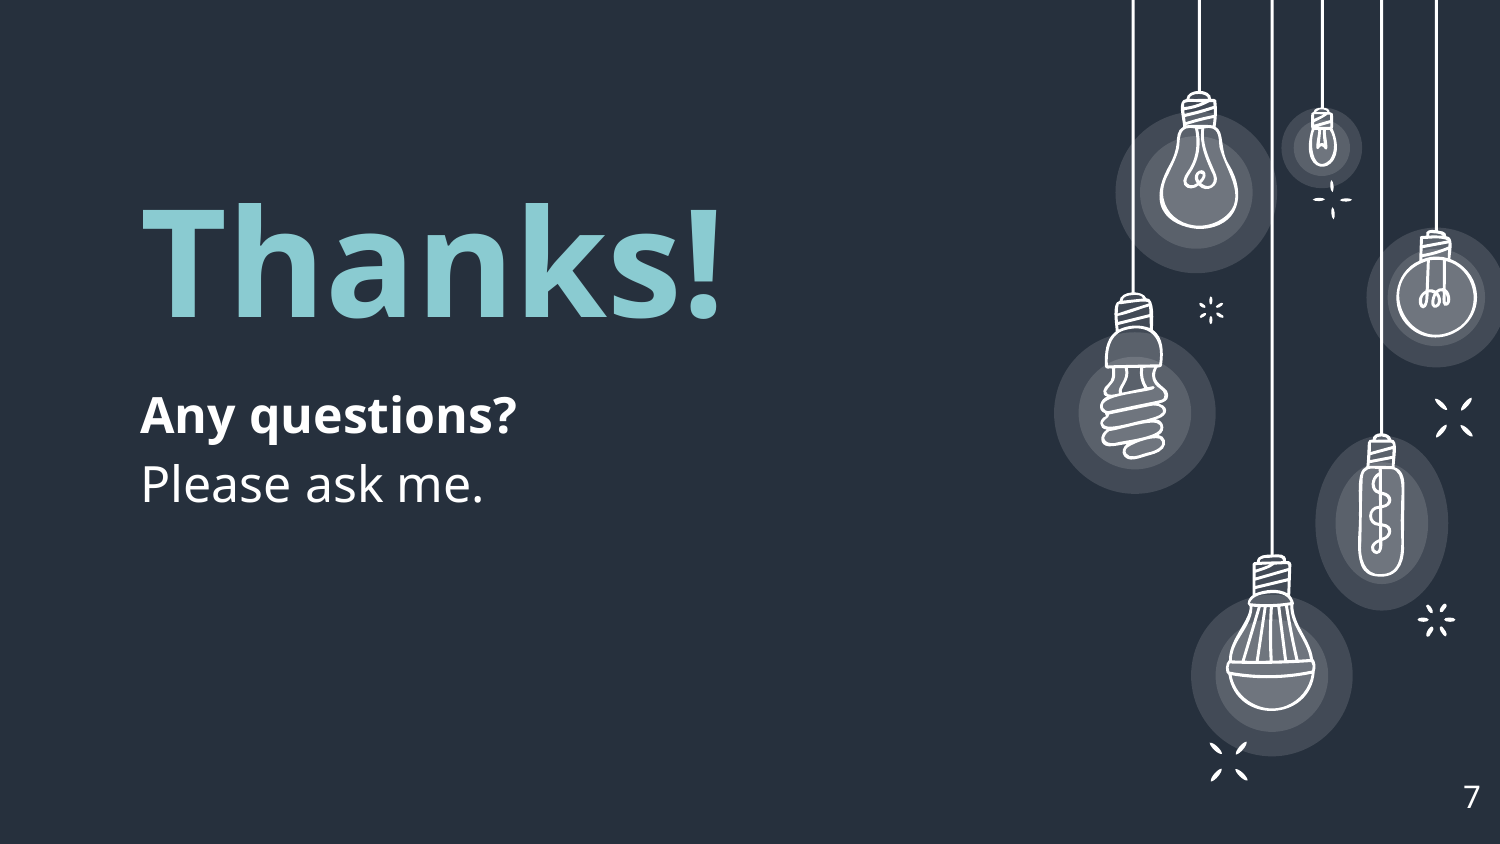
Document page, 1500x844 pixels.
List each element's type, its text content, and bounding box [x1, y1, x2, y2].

list Any questions? Please ask me. [140, 374, 911, 684]
slide_number 7 [1426, 766, 1482, 832]
title Thanks! [140, 159, 911, 350]
